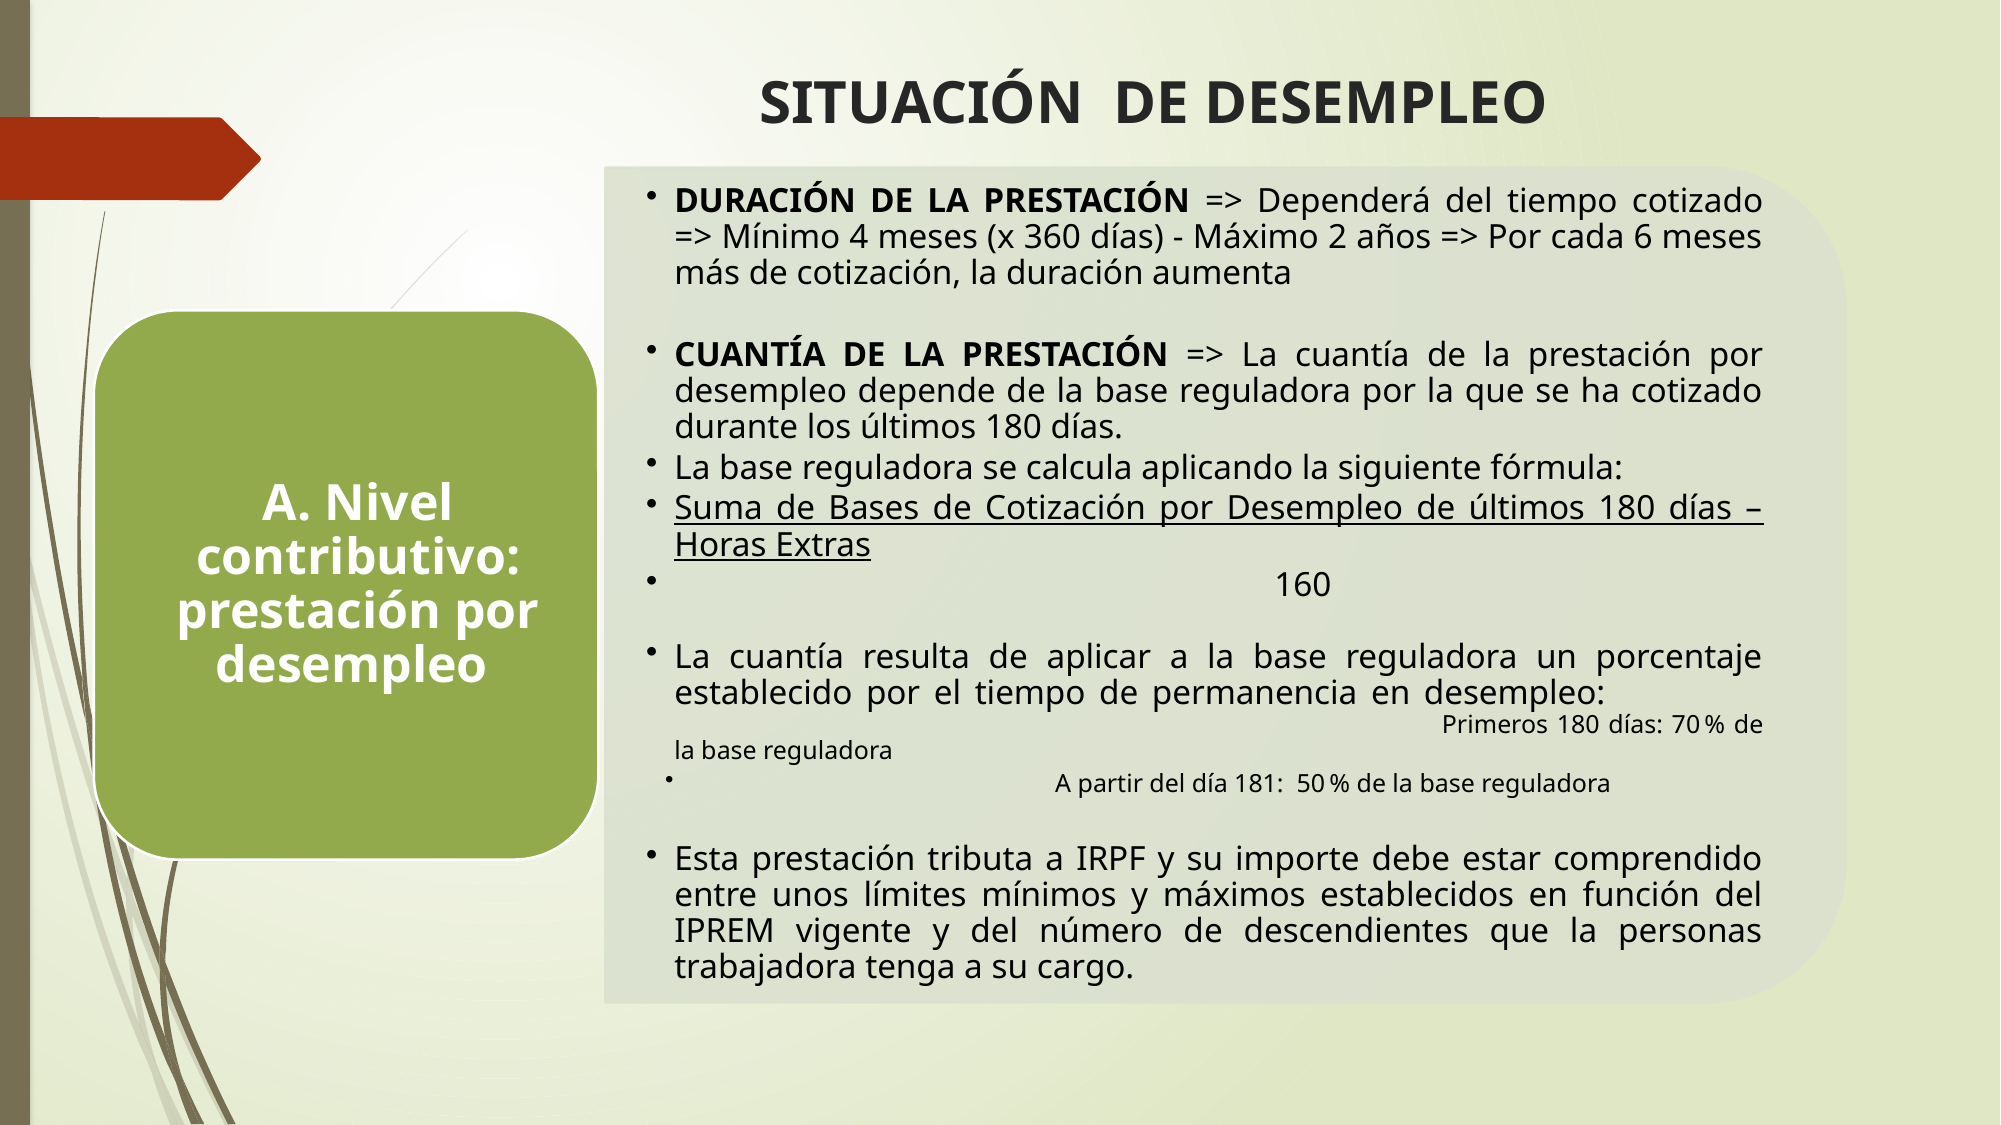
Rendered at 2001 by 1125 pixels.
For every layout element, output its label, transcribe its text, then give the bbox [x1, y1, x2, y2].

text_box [36, 167, 1977, 1003]
title SITUACIÓN DE DESEMPLEO [720, 58, 1588, 138]
